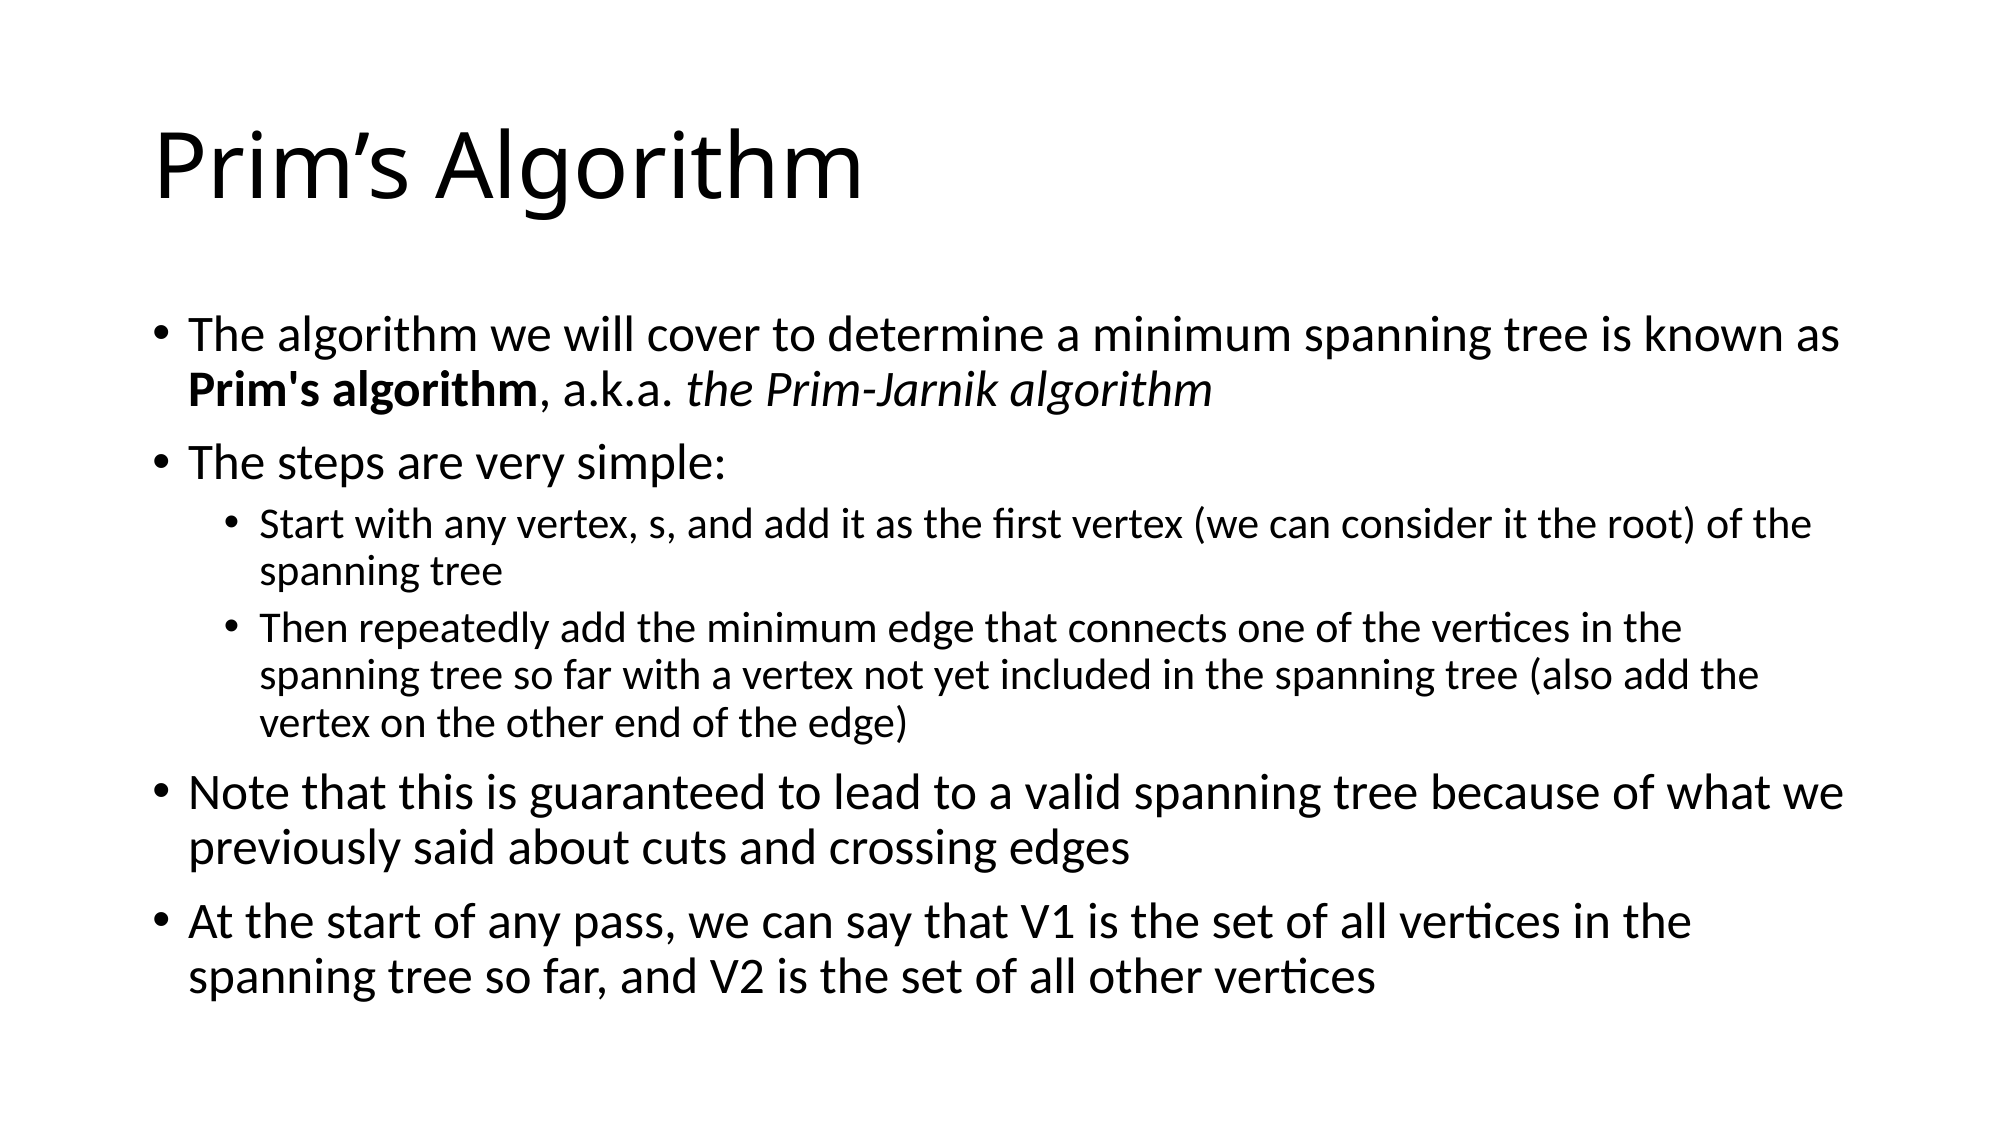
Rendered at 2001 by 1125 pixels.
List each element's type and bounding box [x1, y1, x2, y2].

title [137, 59, 1863, 278]
list [137, 299, 1863, 1014]
